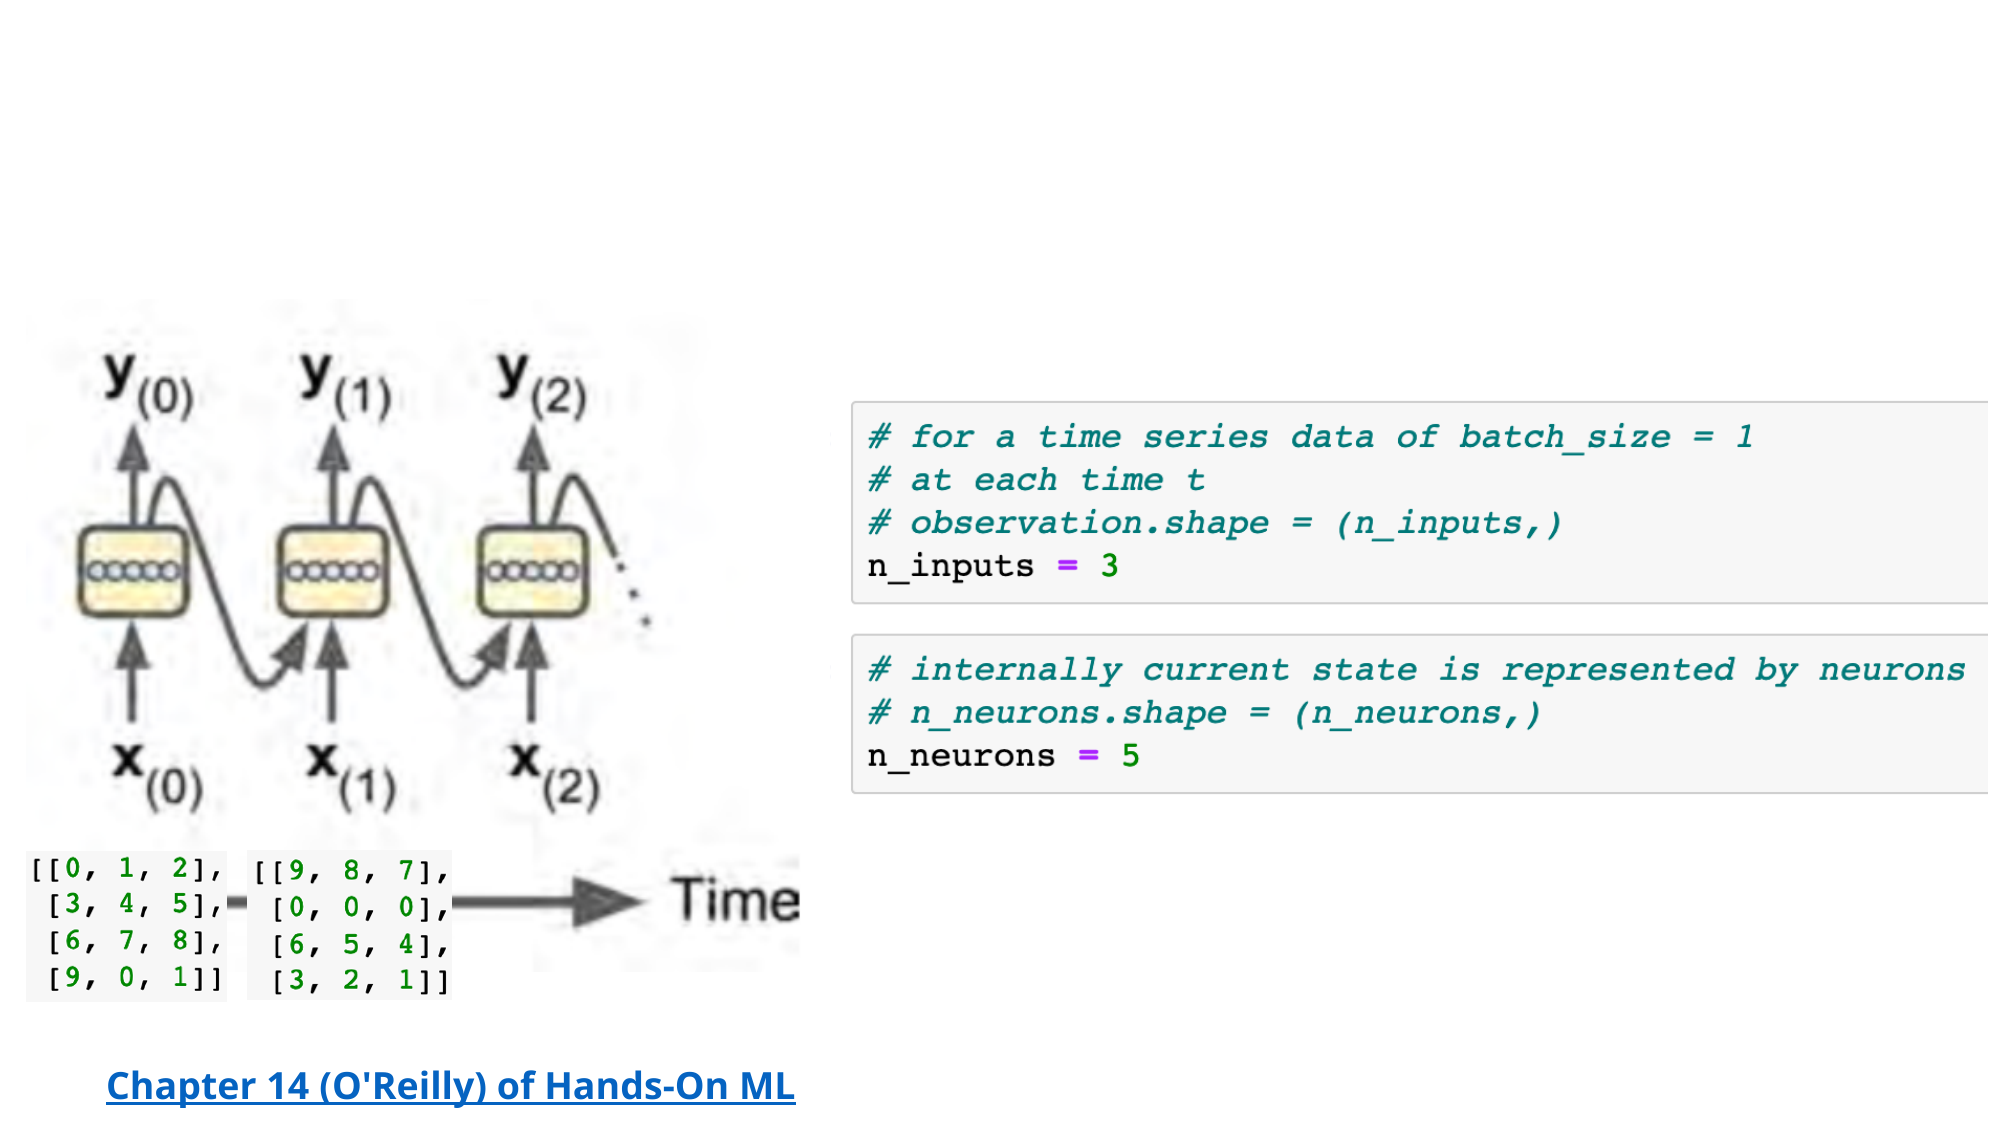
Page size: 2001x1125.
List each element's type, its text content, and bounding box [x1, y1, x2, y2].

text_box Chapter 14 (O'Reilly) of Hands-On ML [91, 1054, 812, 1121]
picture [0, 216, 1988, 1002]
